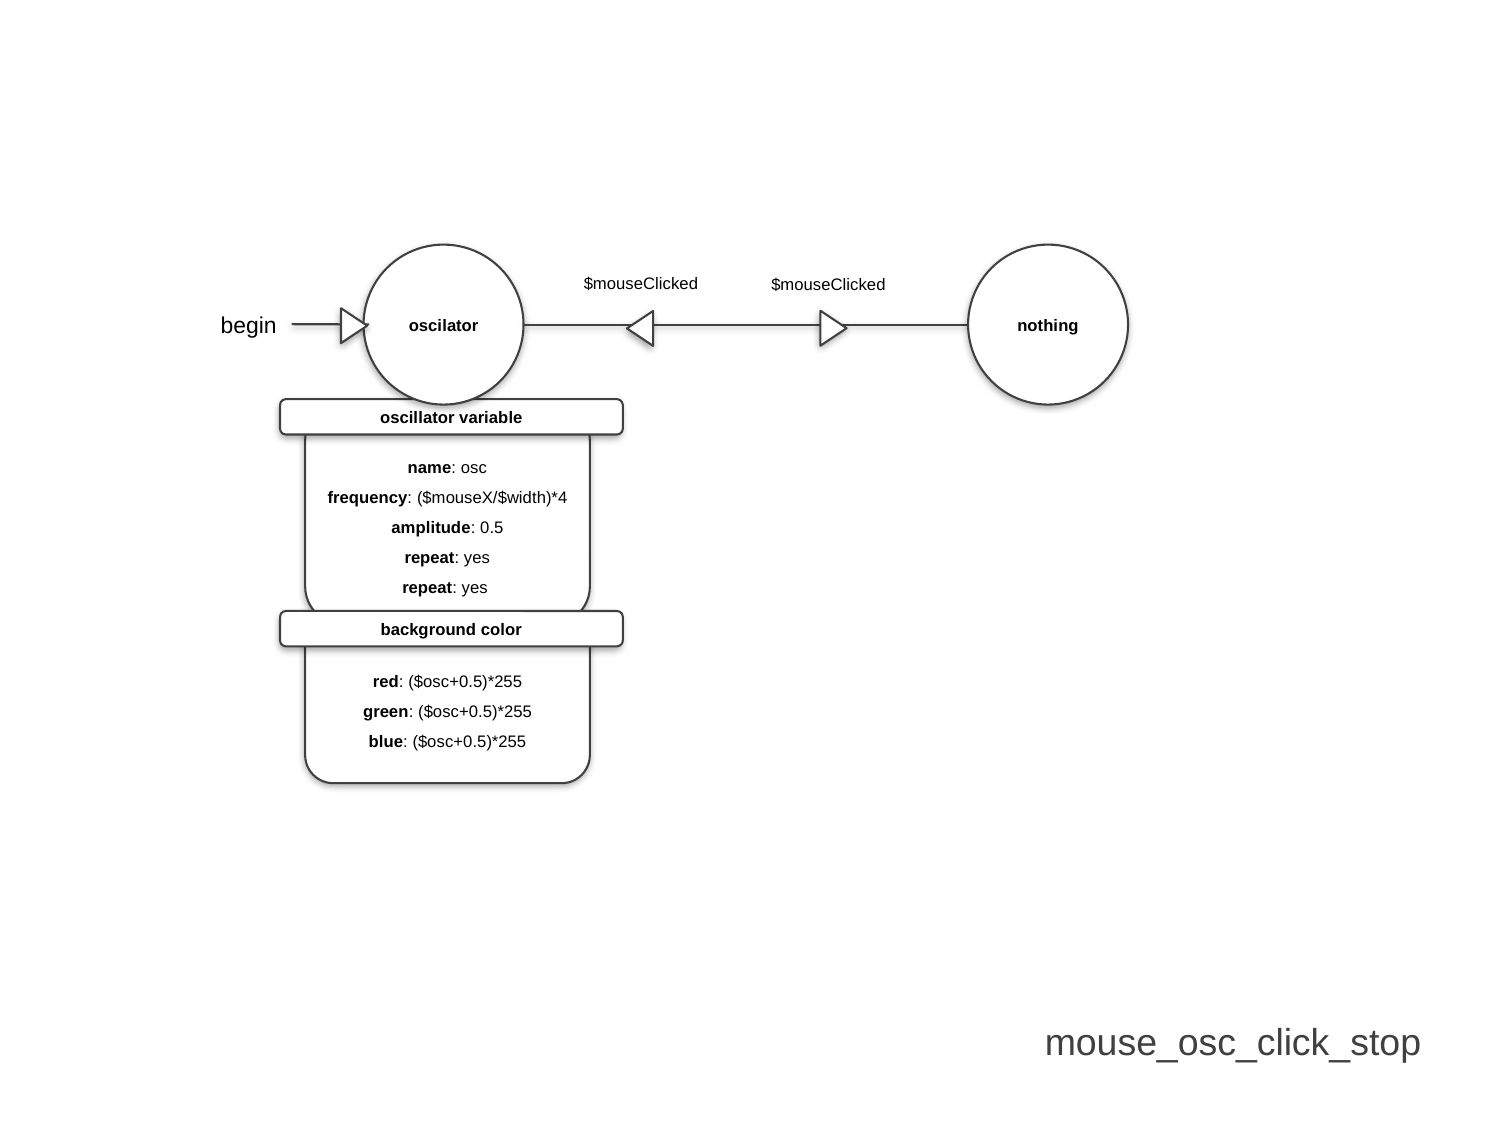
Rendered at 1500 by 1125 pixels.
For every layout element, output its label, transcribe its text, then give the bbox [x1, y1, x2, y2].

text_box $mouseClicked [523, 255, 759, 300]
text_box oscilator [366, 243, 525, 406]
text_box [205, 302, 370, 347]
text_box [633, 310, 654, 323]
text_box $mouseClicked [731, 256, 926, 302]
text_box [304, 655, 591, 784]
text_box [819, 310, 841, 323]
text_box red: ($osc+0.5)*255 green: ($osc+0.5)*255 blue: ($osc+0.5)*255 [305, 653, 590, 759]
text_box background color [279, 610, 624, 648]
text_box nothing [967, 243, 1129, 406]
text_box name: osc frequency: ($mouseX/$width)*4 amplitude: 0.5 repeat: yes repeat: yes [305, 439, 590, 604]
text_box [630, 332, 654, 347]
text_box [308, 604, 587, 609]
text_box oscillator variable [279, 398, 624, 436]
text_box mouse_osc_click_stop [294, 988, 1436, 1071]
text_box [819, 332, 843, 347]
